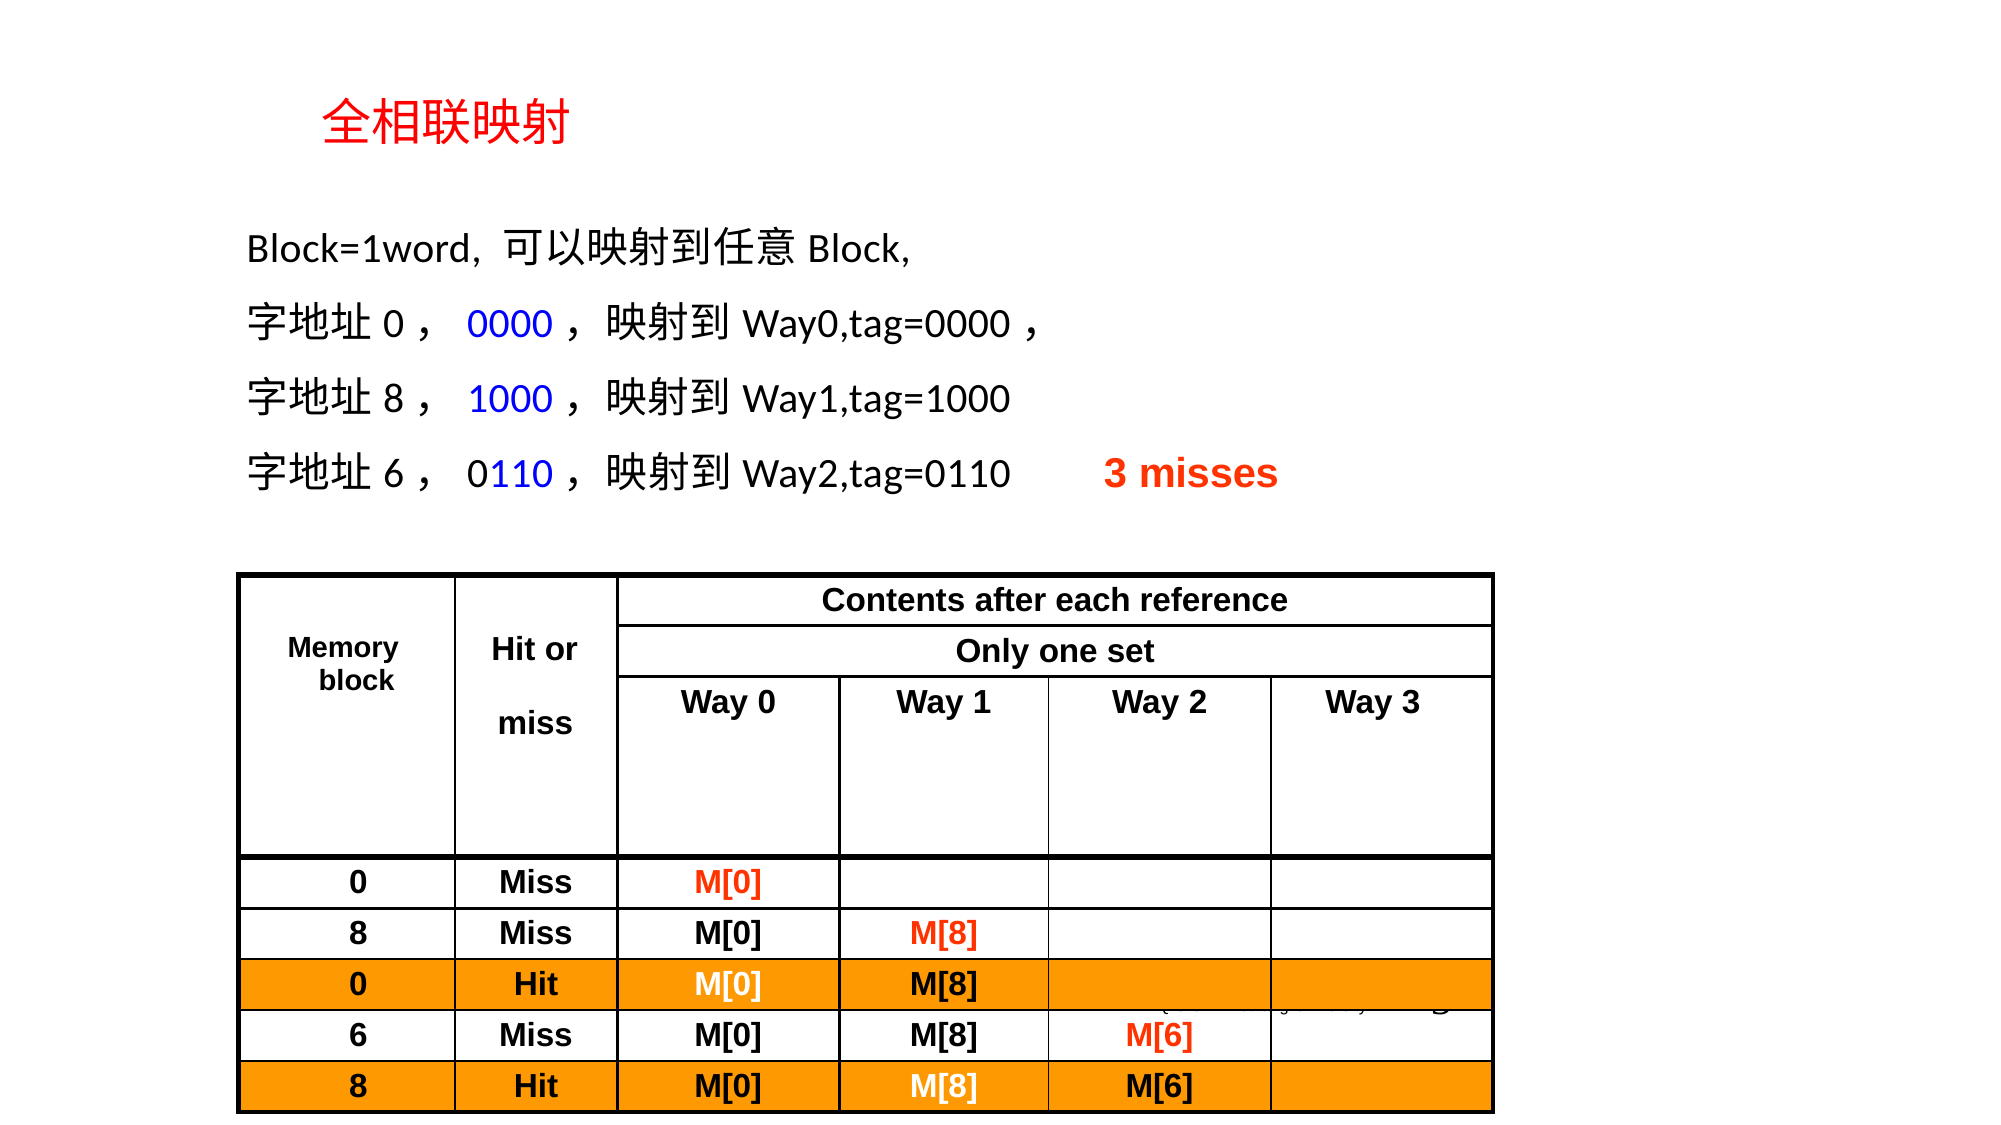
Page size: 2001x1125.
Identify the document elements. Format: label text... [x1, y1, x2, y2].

table_header Contents after each reference [619, 578, 1491, 624]
table_header Memory block [241, 578, 454, 854]
table_cell [1049, 960, 1270, 1009]
table_cell Only one set [619, 627, 1491, 675]
table_cell Way 1 [841, 678, 1048, 854]
table_header Hit or miss [456, 578, 616, 854]
table_cell M[0] [619, 960, 838, 1009]
table_cell M[8] [841, 910, 1048, 958]
table_cell [1272, 1011, 1491, 1060]
table_cell Hit [456, 1062, 616, 1110]
table_cell 0 [241, 960, 454, 1009]
table_cell M[6] [1049, 1011, 1270, 1060]
table_cell Hit [456, 960, 616, 1009]
table_cell M[8] [841, 960, 1048, 1009]
table_cell Miss [456, 910, 616, 958]
table_cell [1272, 860, 1491, 907]
text_box Block=1word, 可以映射到任意Block, 字地址0，0000，映射到Way0,tag=0000， 字地址8，1000，映射到Way1,tag=1000 字地址6，0110，映射到Way2,tag=0110 [231, 188, 1386, 503]
table_cell M[8] [841, 1062, 1048, 1110]
table_cell Way 0 [619, 678, 838, 854]
table_cell Way 3 [1272, 678, 1491, 854]
table_cell M[0] [619, 860, 838, 907]
table_cell 8 [241, 910, 454, 958]
table_cell [1272, 960, 1491, 1009]
table_cell 8 [241, 1062, 454, 1110]
table_cell Miss [456, 860, 616, 907]
table_cell [1272, 910, 1491, 958]
table_cell M[0] [619, 1011, 838, 1060]
table_cell [1049, 860, 1270, 907]
table_cell M[6] [1049, 1062, 1270, 1110]
table_cell [841, 860, 1048, 907]
table_cell Way 2 [1049, 678, 1270, 854]
table_cell 6 [241, 1011, 454, 1060]
table_cell M[0] [619, 910, 838, 958]
table_cell [1049, 910, 1270, 958]
table_cell M[8] [841, 1011, 1048, 1060]
table_cell [1272, 1062, 1491, 1110]
table_cell M[0] [619, 1062, 838, 1110]
table_cell 0 [241, 860, 454, 907]
text_box 全相联映射 [306, 82, 586, 158]
table_cell Miss [456, 1011, 616, 1060]
